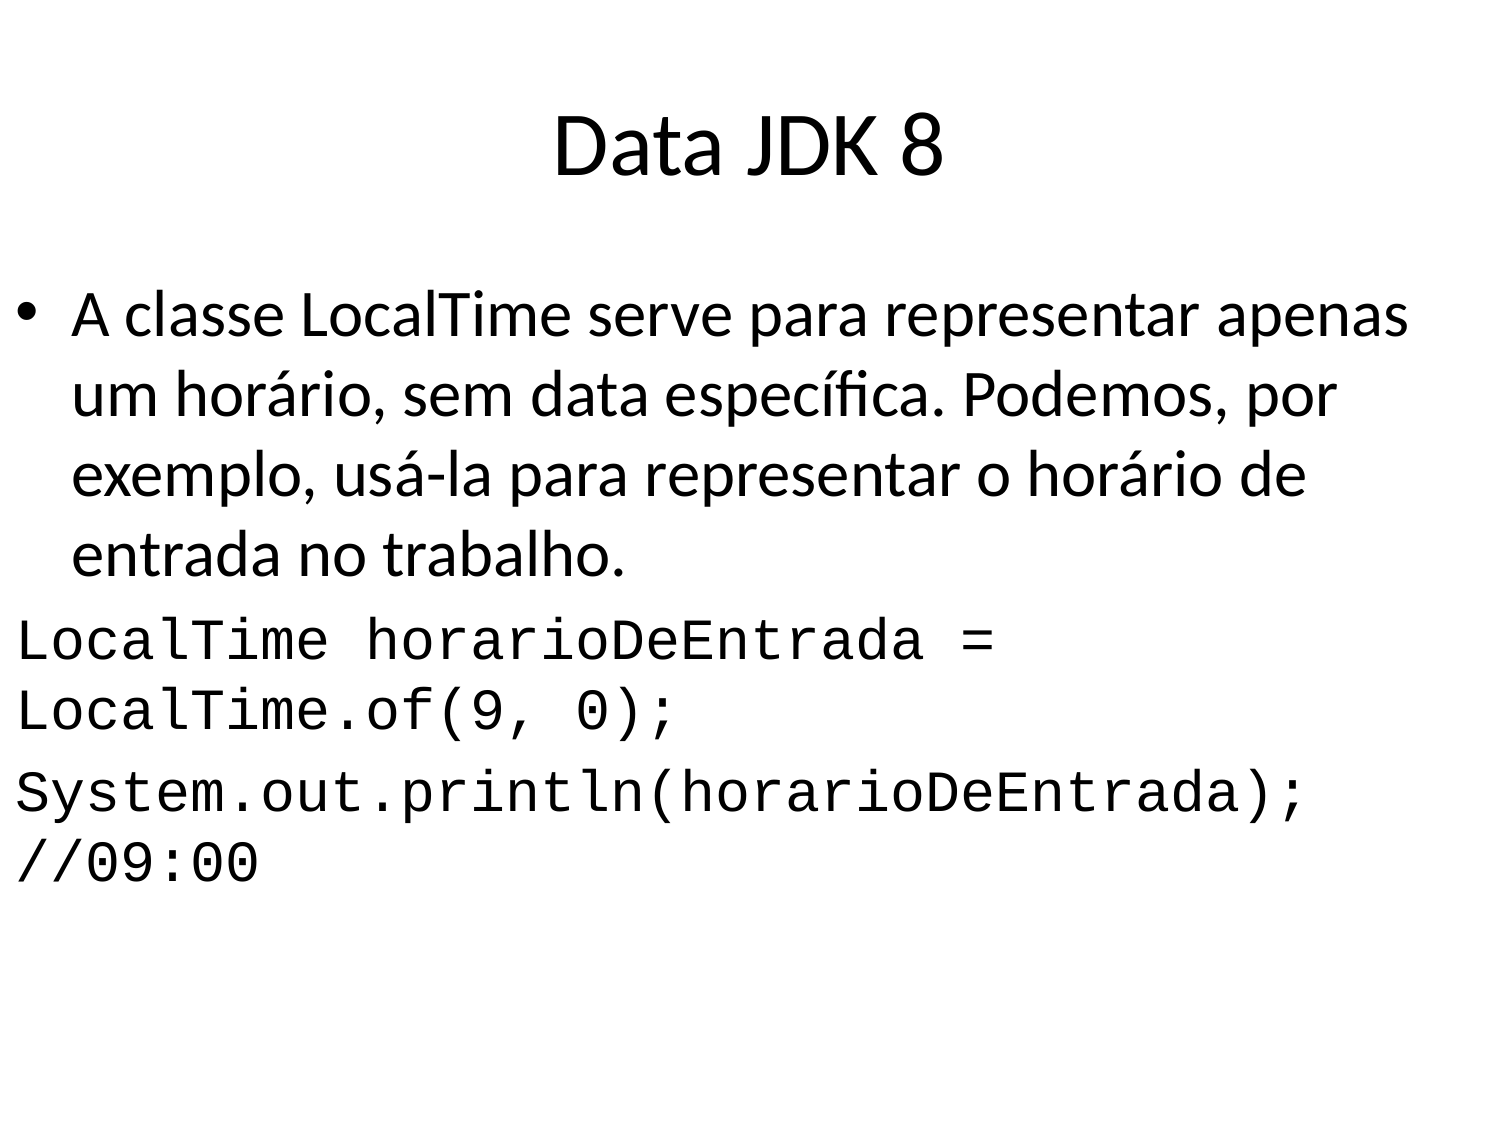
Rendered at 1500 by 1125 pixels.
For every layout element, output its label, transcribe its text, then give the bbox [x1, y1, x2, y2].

title Data JDK 8 [75, 45, 1425, 233]
list A classe LocalTime serve para representar apenas um horário, sem data específica. Podemos, por exemplo, usá-la para representar o horário de entrada no trabalho. LocalTime horarioDeEntrada = LocalTime.of(9, 0); System.out.println(horarioDeEntrada); //09:00 [0, 262, 1500, 1059]
